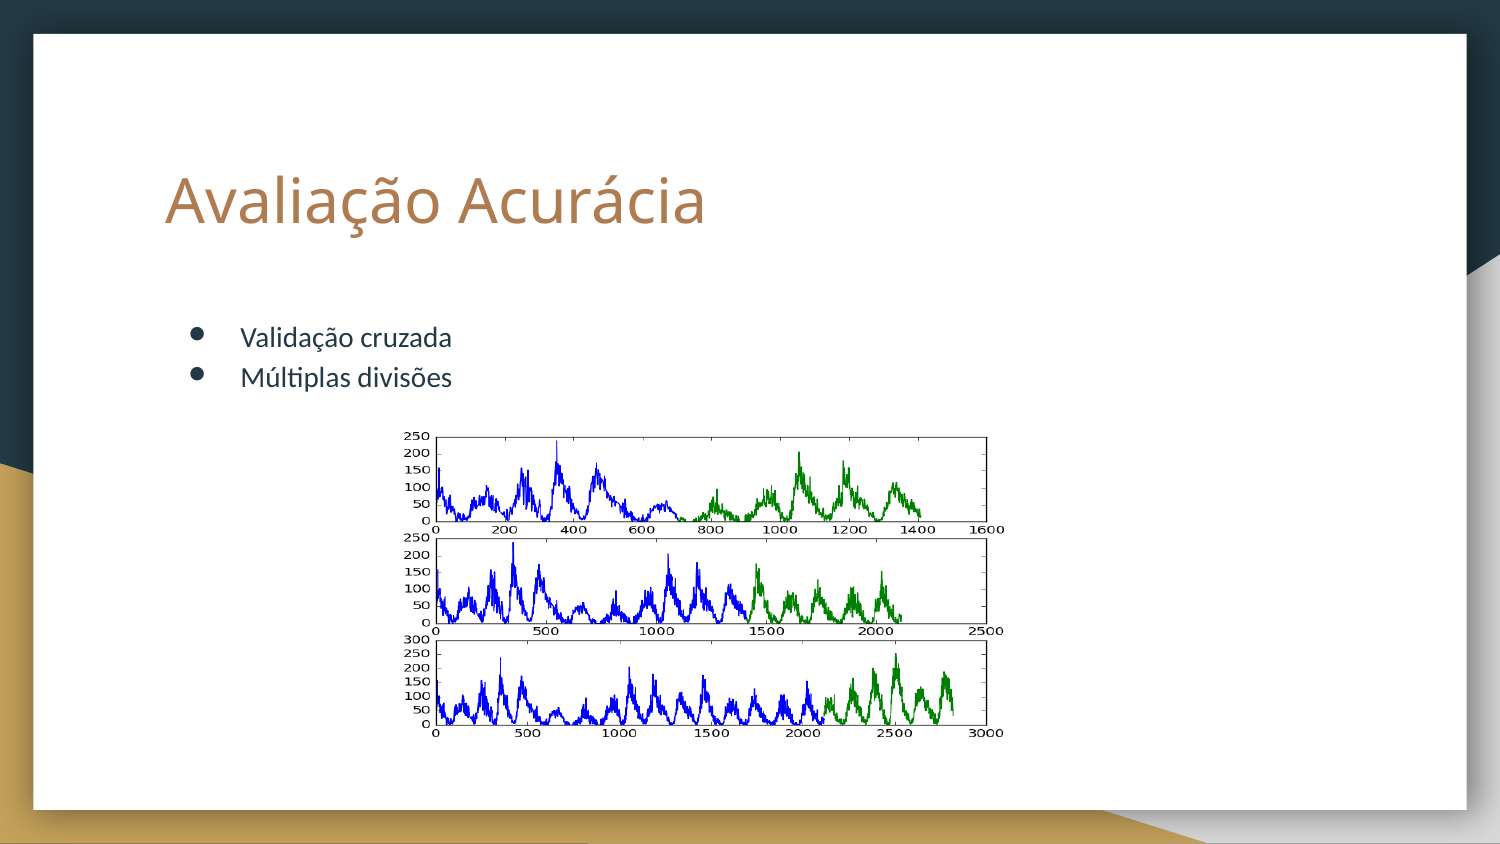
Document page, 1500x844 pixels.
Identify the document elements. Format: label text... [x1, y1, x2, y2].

list Validação cruzada Múltiplas divisões [150, 297, 1382, 700]
picture [358, 408, 1049, 753]
title Avaliação Acurácia [150, 145, 1382, 297]
